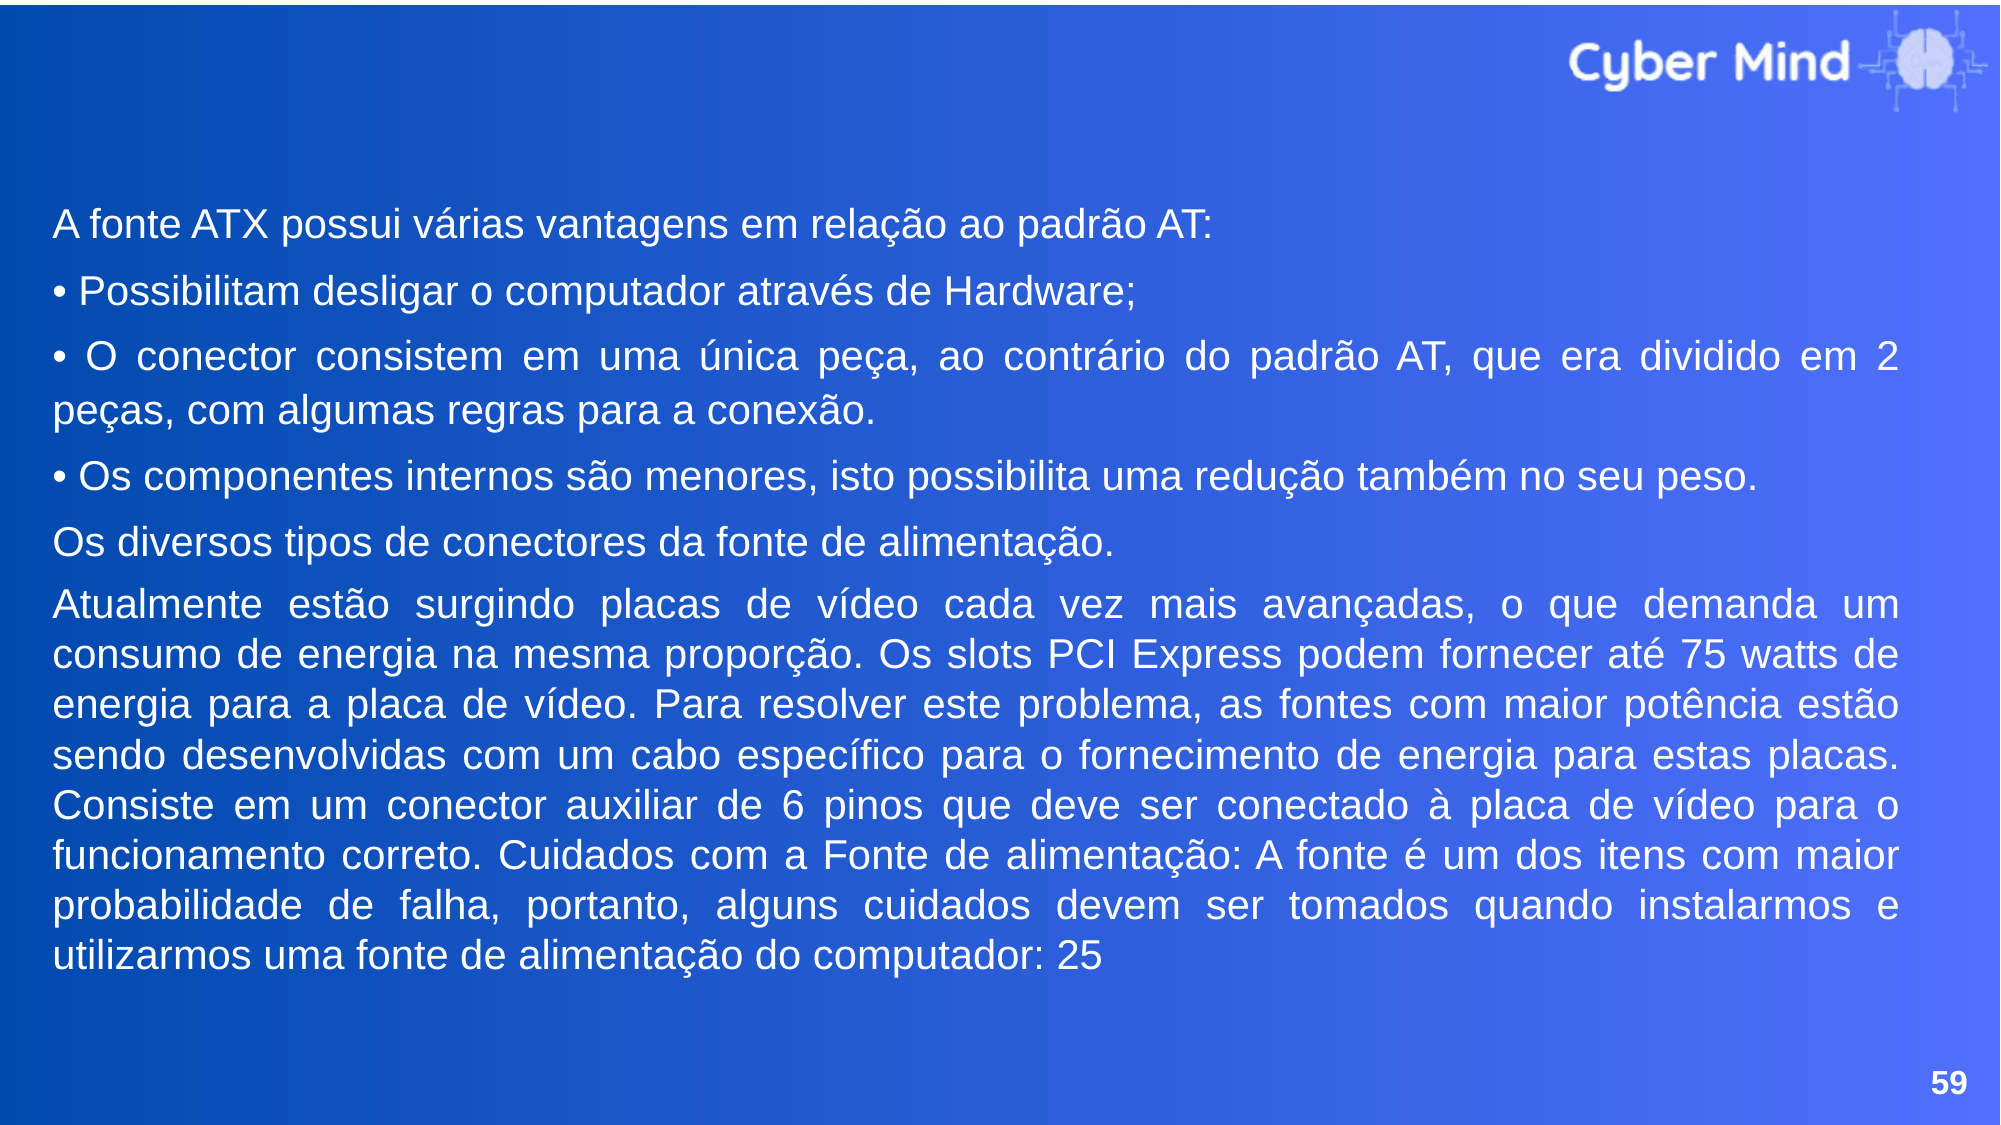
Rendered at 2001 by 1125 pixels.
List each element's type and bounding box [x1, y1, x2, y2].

list [0, 5, 2000, 1125]
picture [1564, 6, 2000, 118]
